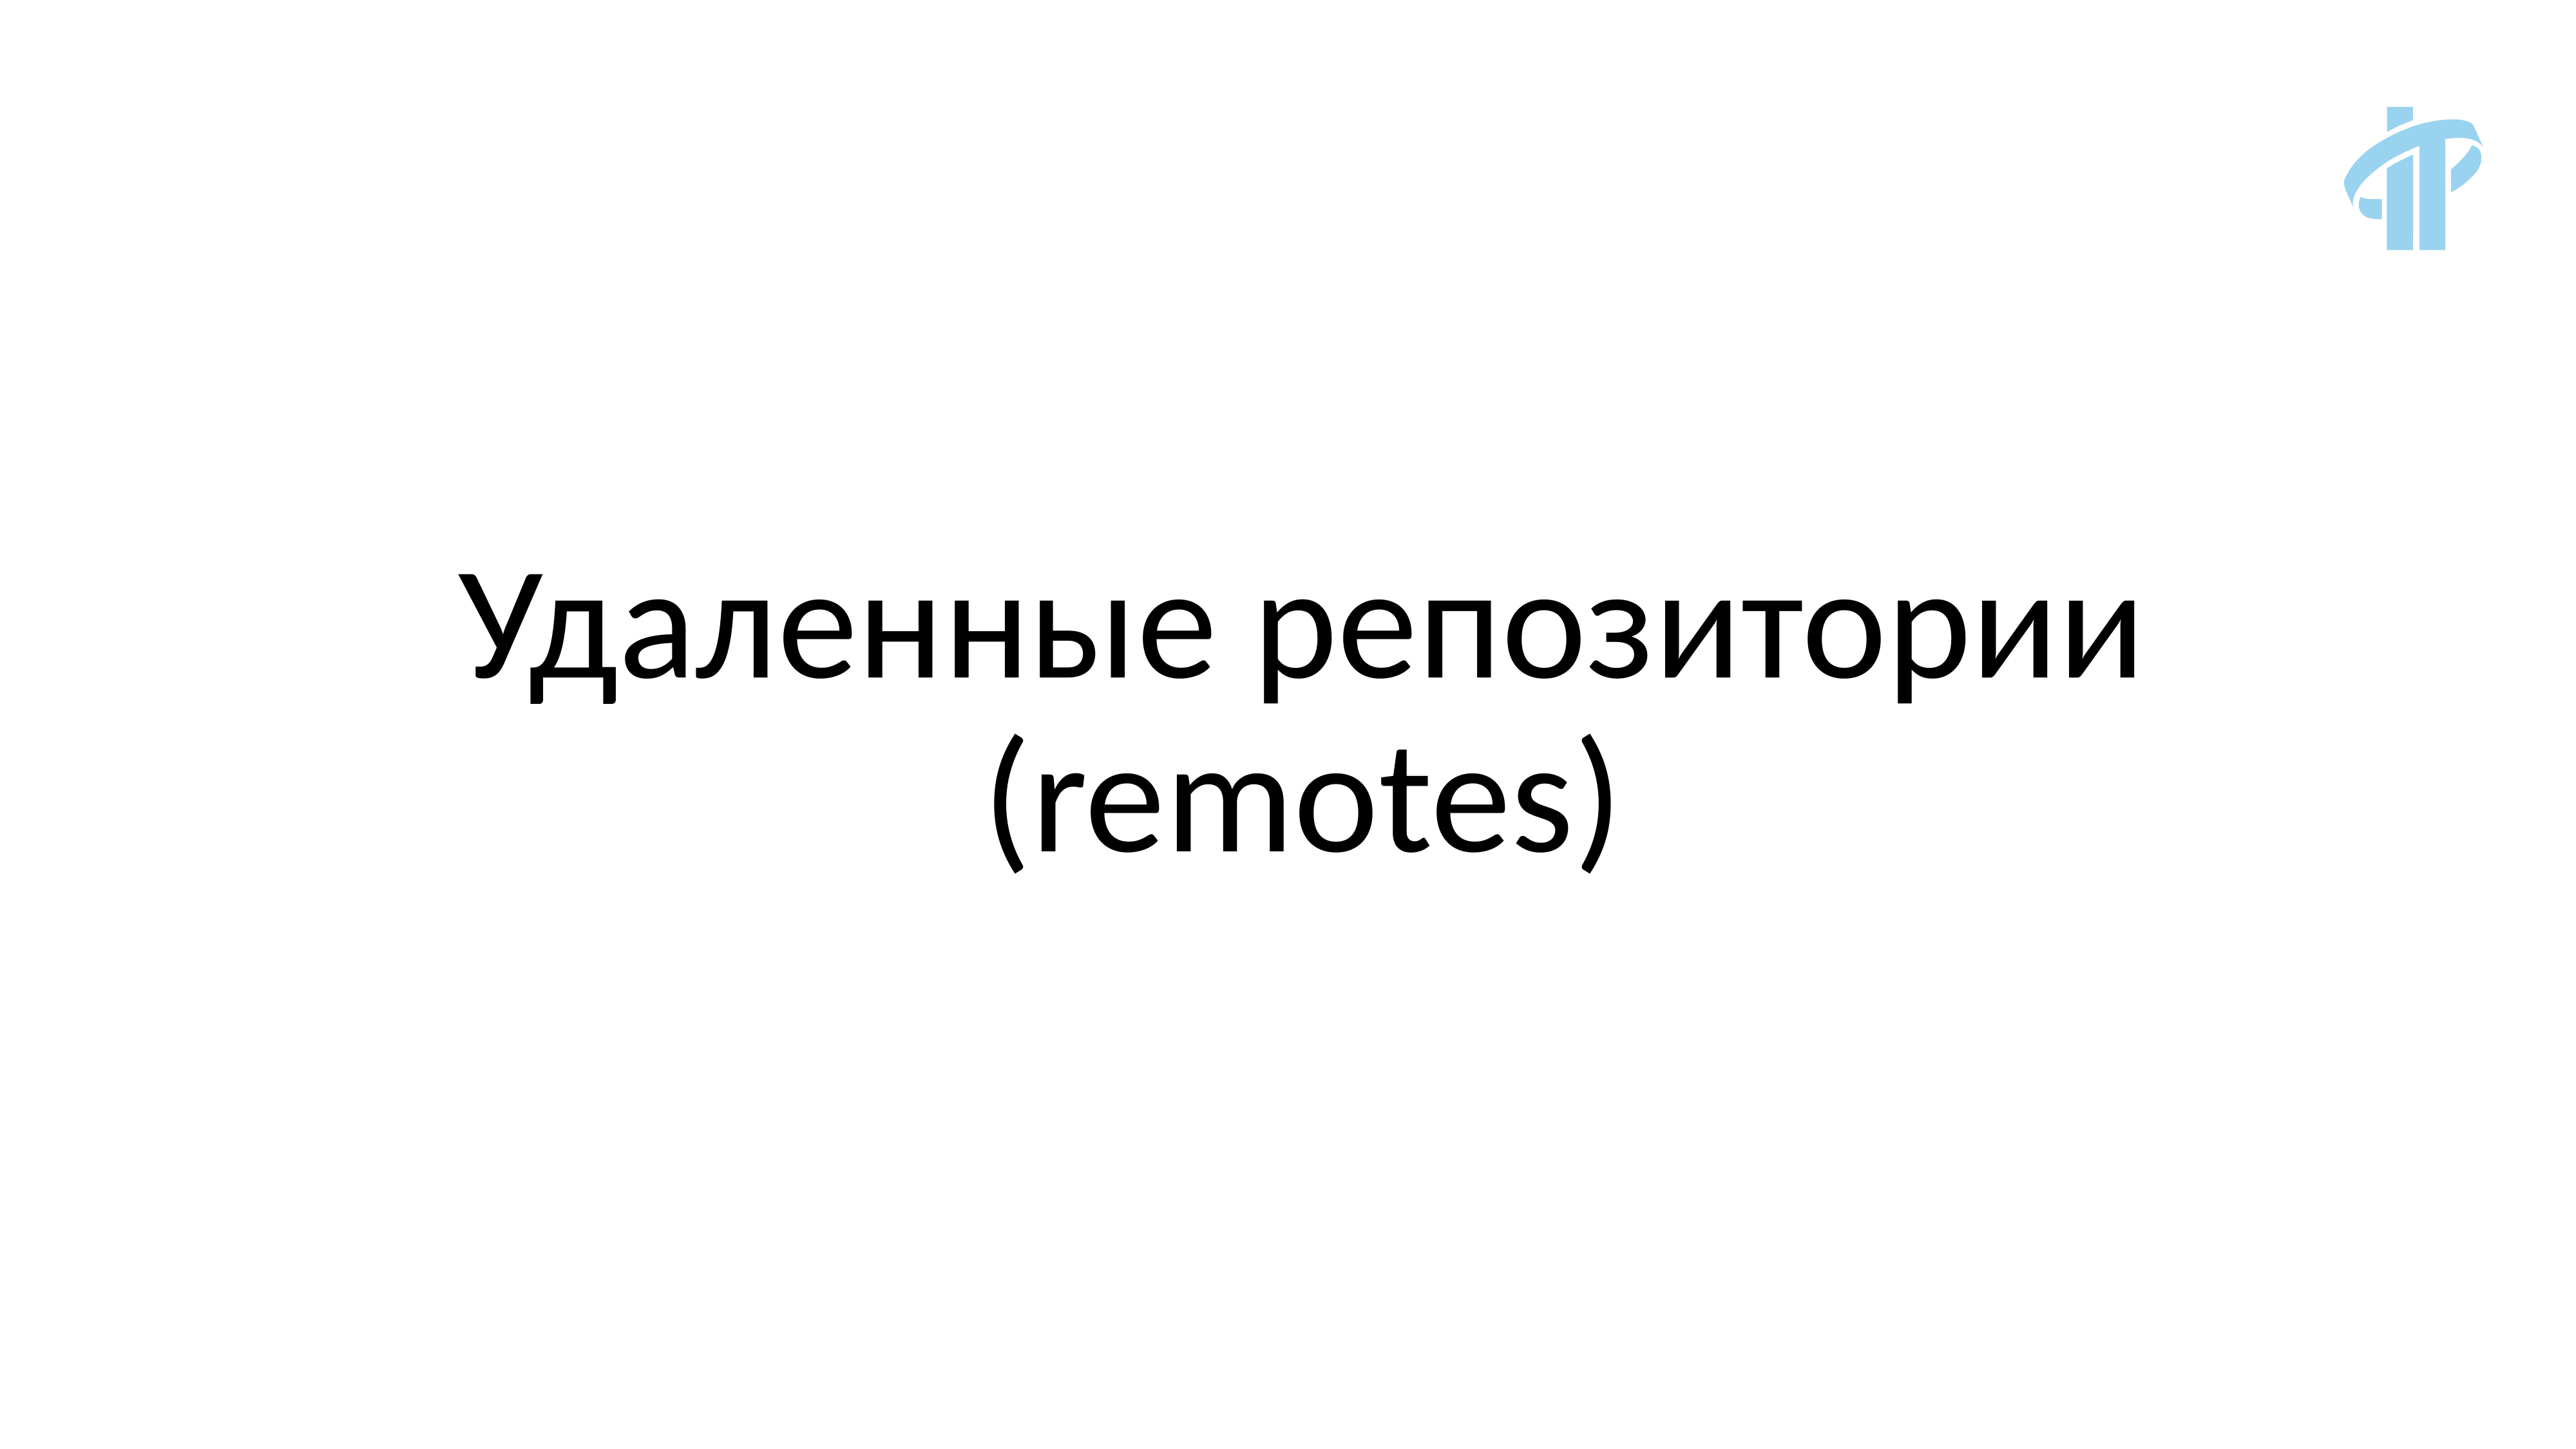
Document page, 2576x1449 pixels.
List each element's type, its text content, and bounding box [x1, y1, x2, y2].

title Удаленные репозитории (remotes) [337, 392, 2269, 896]
